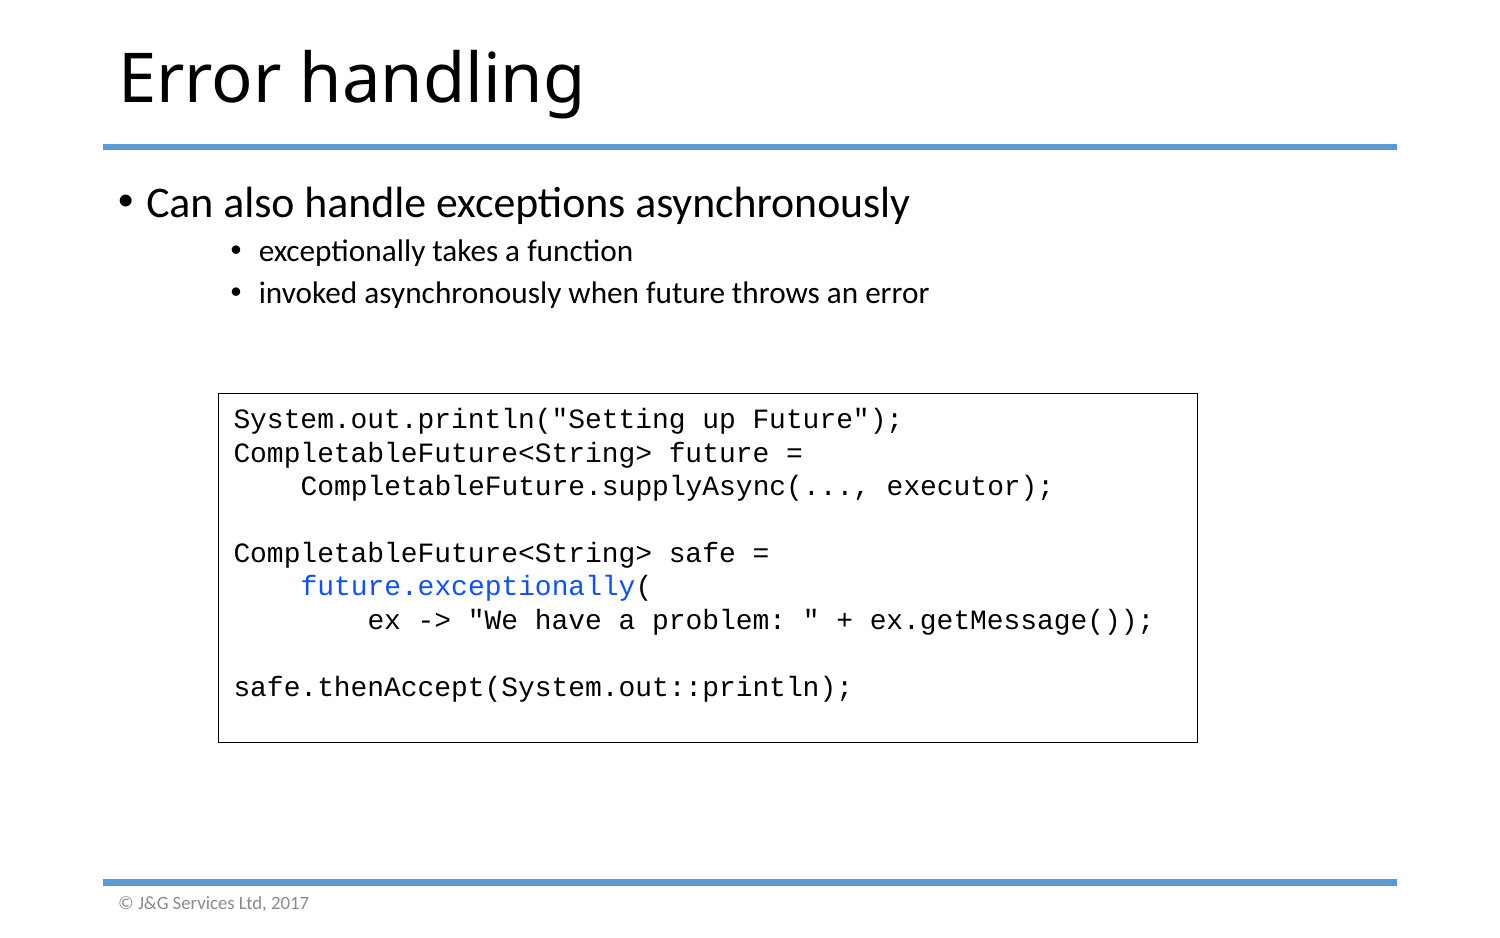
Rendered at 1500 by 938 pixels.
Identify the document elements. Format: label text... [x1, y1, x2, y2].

text_box System.out.println("Setting up Future"); CompletableFuture<String> future = CompletableFuture.supplyAsync(..., executor); CompletableFuture<String> safe = future.exceptionally( ex -> "We have a problem: " + ex.getMessage()); safe.thenAccept(System.out::println); [218, 393, 1198, 743]
list Can also handle exceptions asynchronously exceptionally takes a function invoked asynchronously when future throws an error [103, 172, 1397, 515]
title Error handling [103, 27, 1397, 133]
